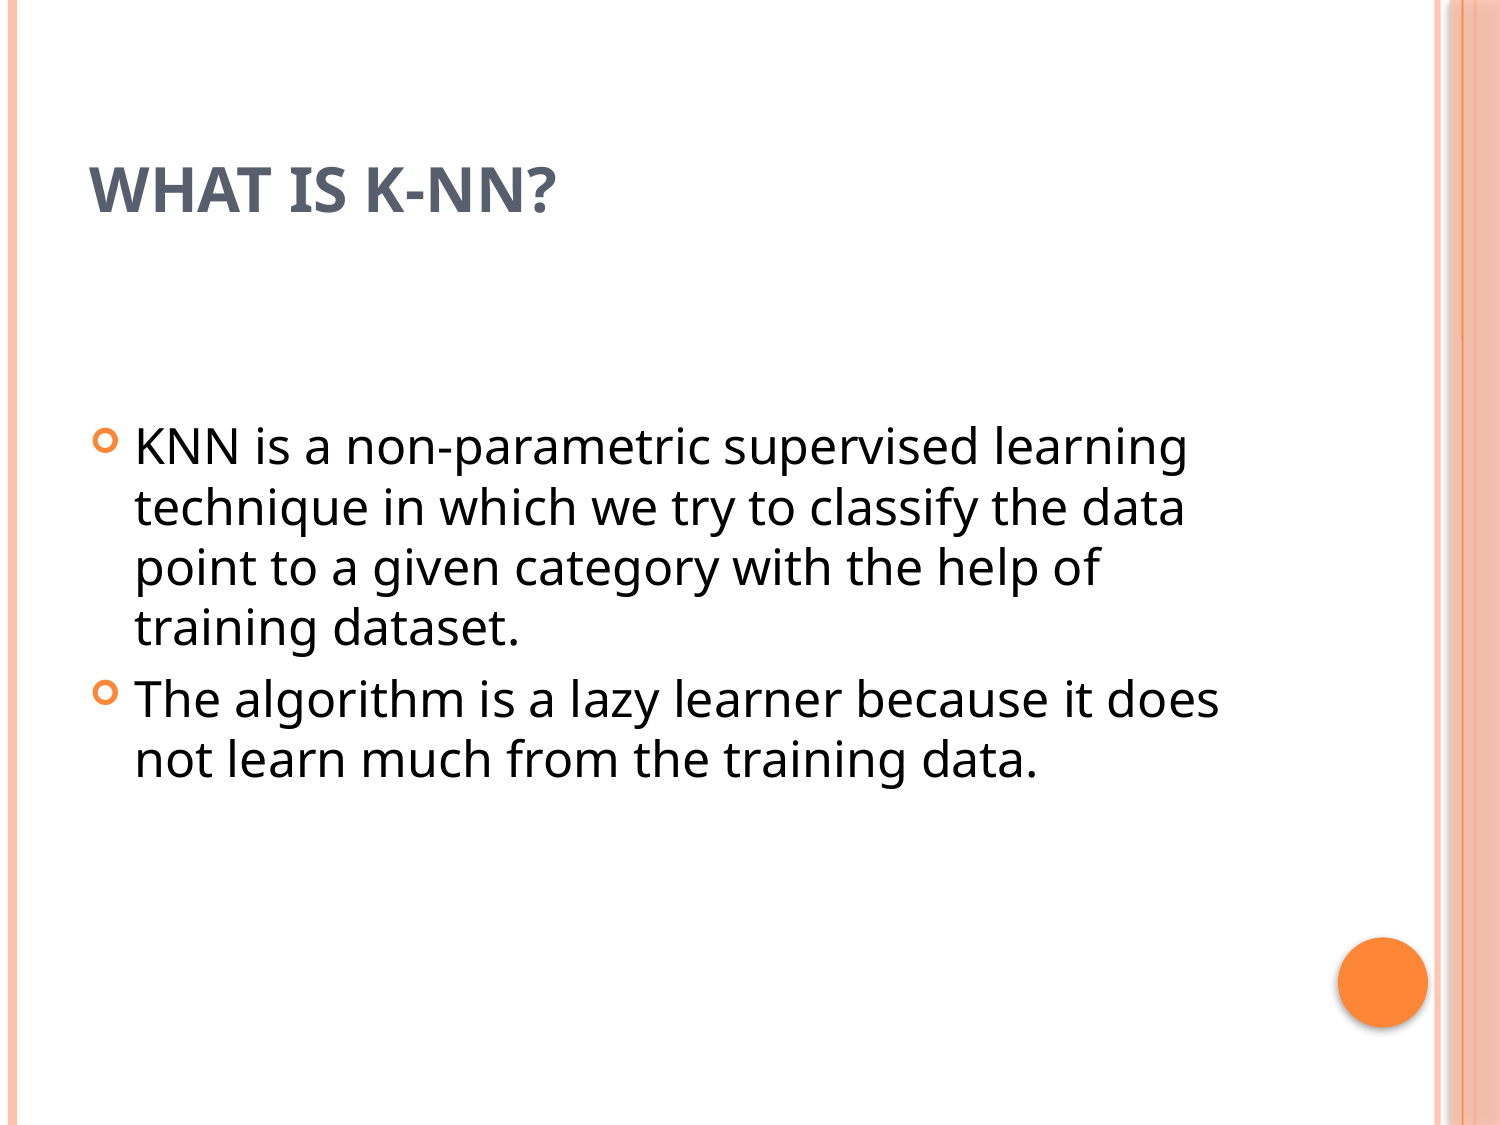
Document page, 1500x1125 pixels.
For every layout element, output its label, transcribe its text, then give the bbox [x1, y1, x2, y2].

title WHAT IS K-NN? [75, 45, 1300, 233]
list KNN is a non-parametric supervised learning technique in which we try to classify the data point to a given category with the help of training dataset. The algorithm is a lazy learner because it does not learn much from the training data. [75, 262, 1300, 1062]
